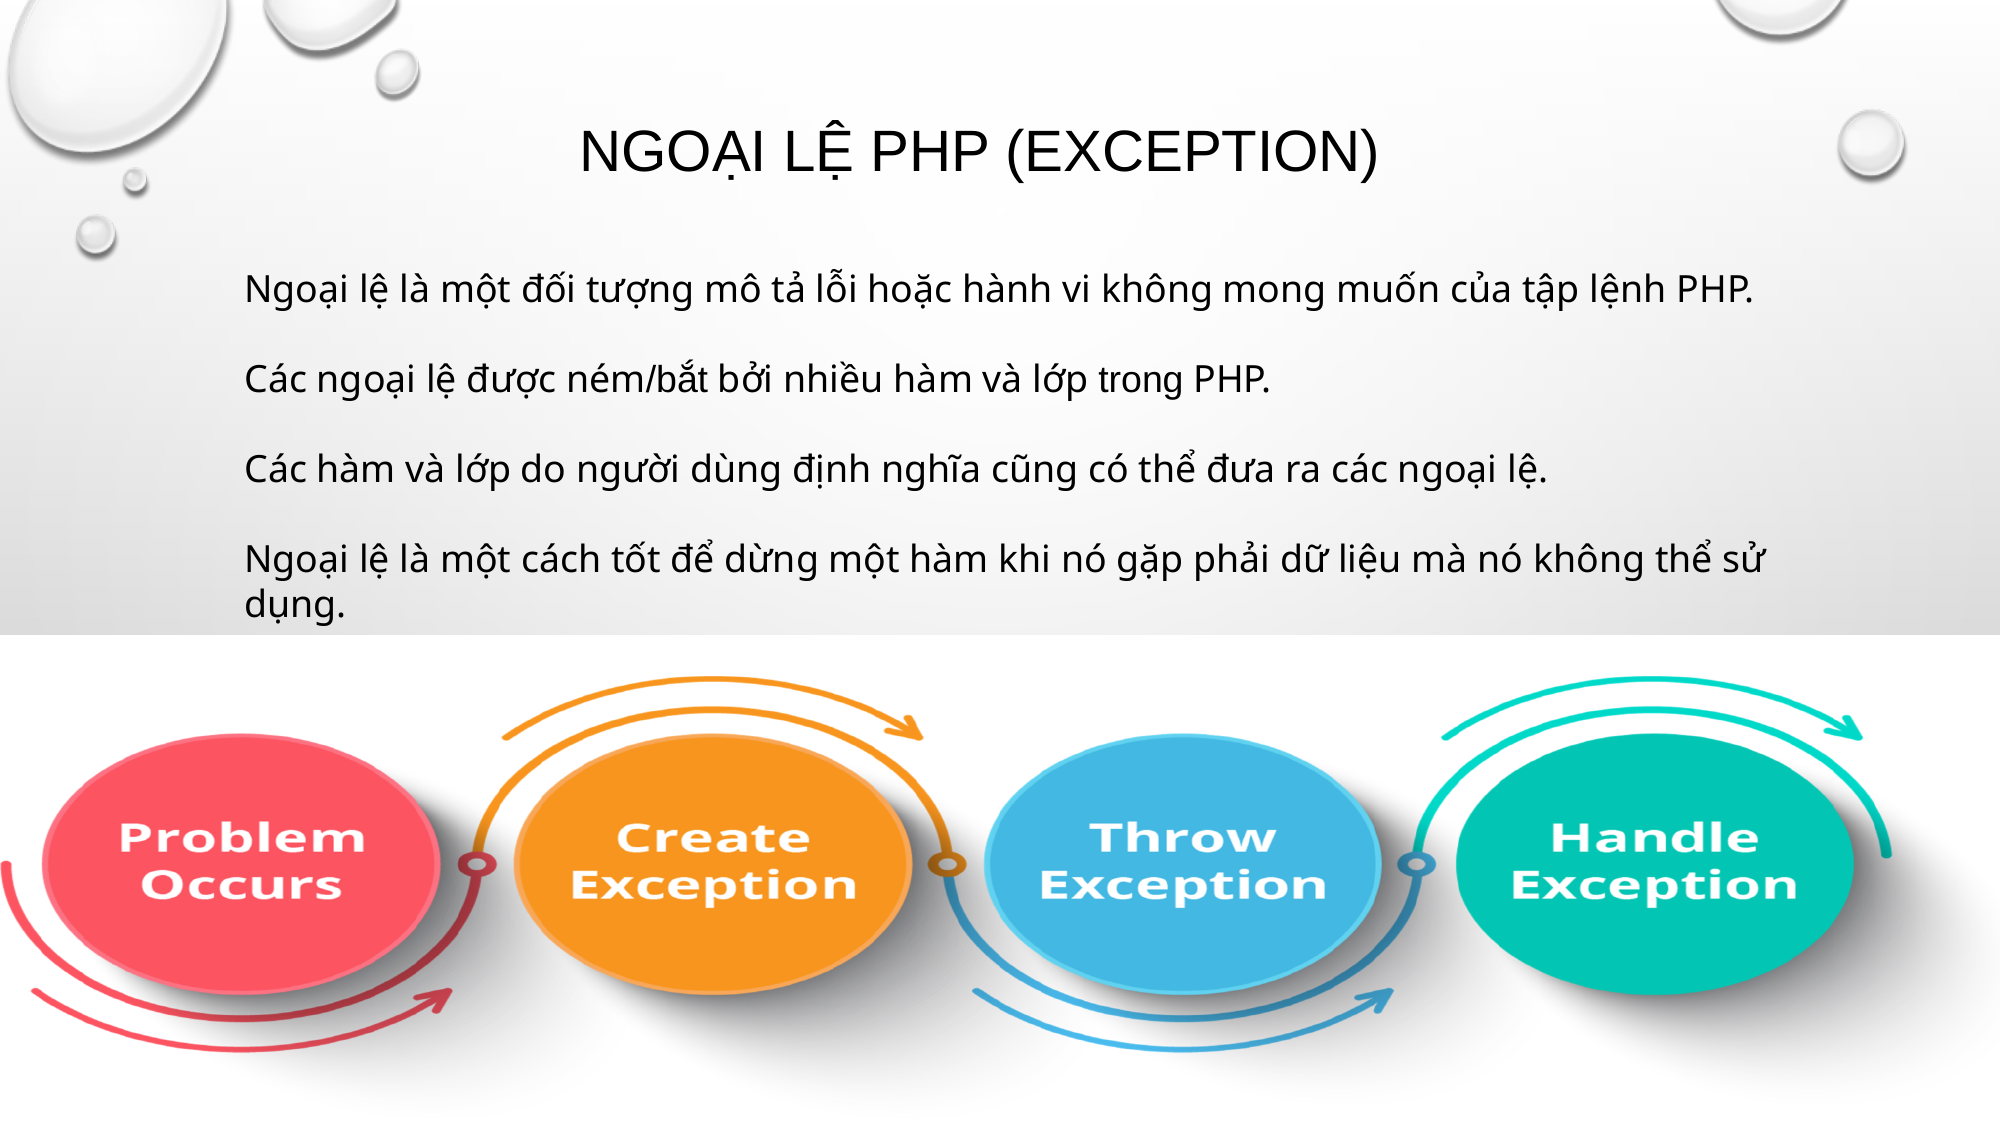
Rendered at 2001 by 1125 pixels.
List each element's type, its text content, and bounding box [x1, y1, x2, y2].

text_box NGOẠI LỆ PHP (EXCEPTION) [564, 105, 1399, 191]
picture [0, 0, 2000, 1125]
text_box Ngoại lệ là một đối tượng mô tả lỗi hoặc hành vi không mong muốn của tập lệnh PHP. Các ngoại lệ được ném/bắt bởi nhiều hàm và lớp trong PHP. Các hàm và lớp do người dùng định nghĩa cũng có thể đưa ra các ngoại lệ. Ngoại lệ là một cách tốt để dừng một hàm khi nó gặp phải dữ liệu mà nó không thể sử dụng. [229, 257, 1808, 633]
